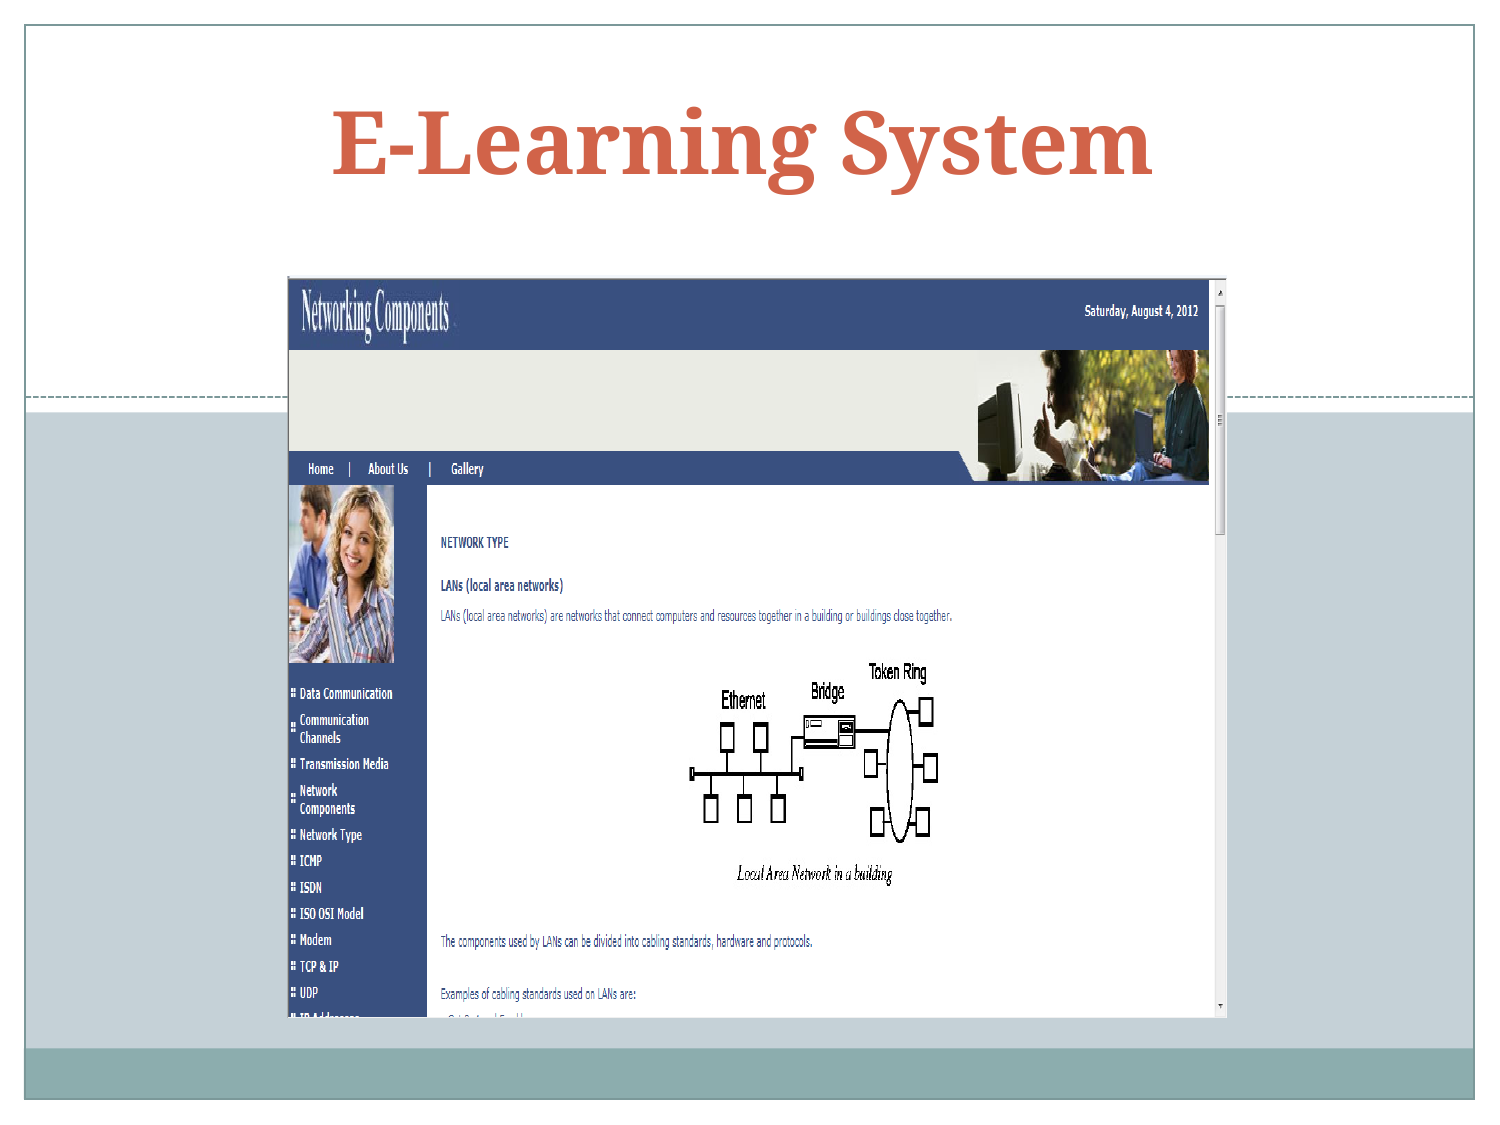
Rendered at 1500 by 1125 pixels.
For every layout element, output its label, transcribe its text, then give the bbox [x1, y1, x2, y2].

picture [287, 274, 1228, 1018]
title E-Learning System [62, 37, 1425, 200]
